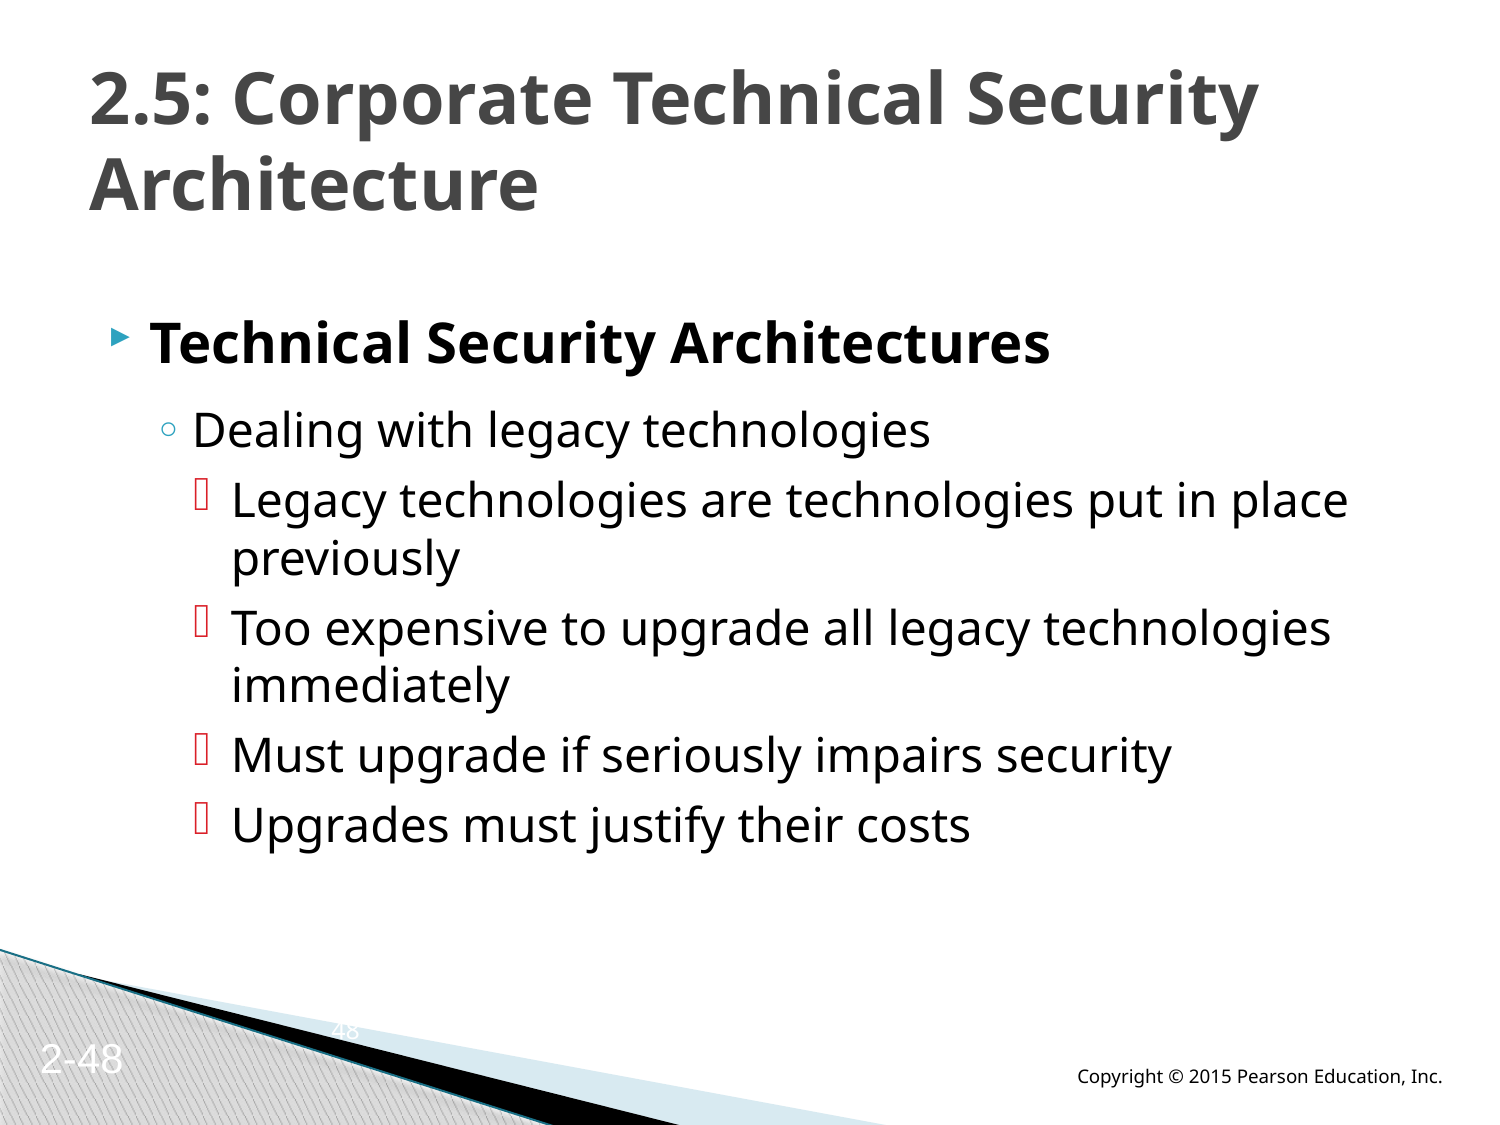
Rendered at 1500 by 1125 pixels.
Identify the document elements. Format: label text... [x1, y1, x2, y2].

slide_number 48 [200, 999, 375, 1063]
list Technical Security Architectures Dealing with legacy technologies Legacy technologies are technologies put in place previously Too expensive to upgrade all legacy technologies immediately Must upgrade if seriously impairs security Upgrades must justify their costs [75, 299, 1425, 986]
title 2.5: Corporate Technical Security Architecture [75, 45, 1425, 233]
